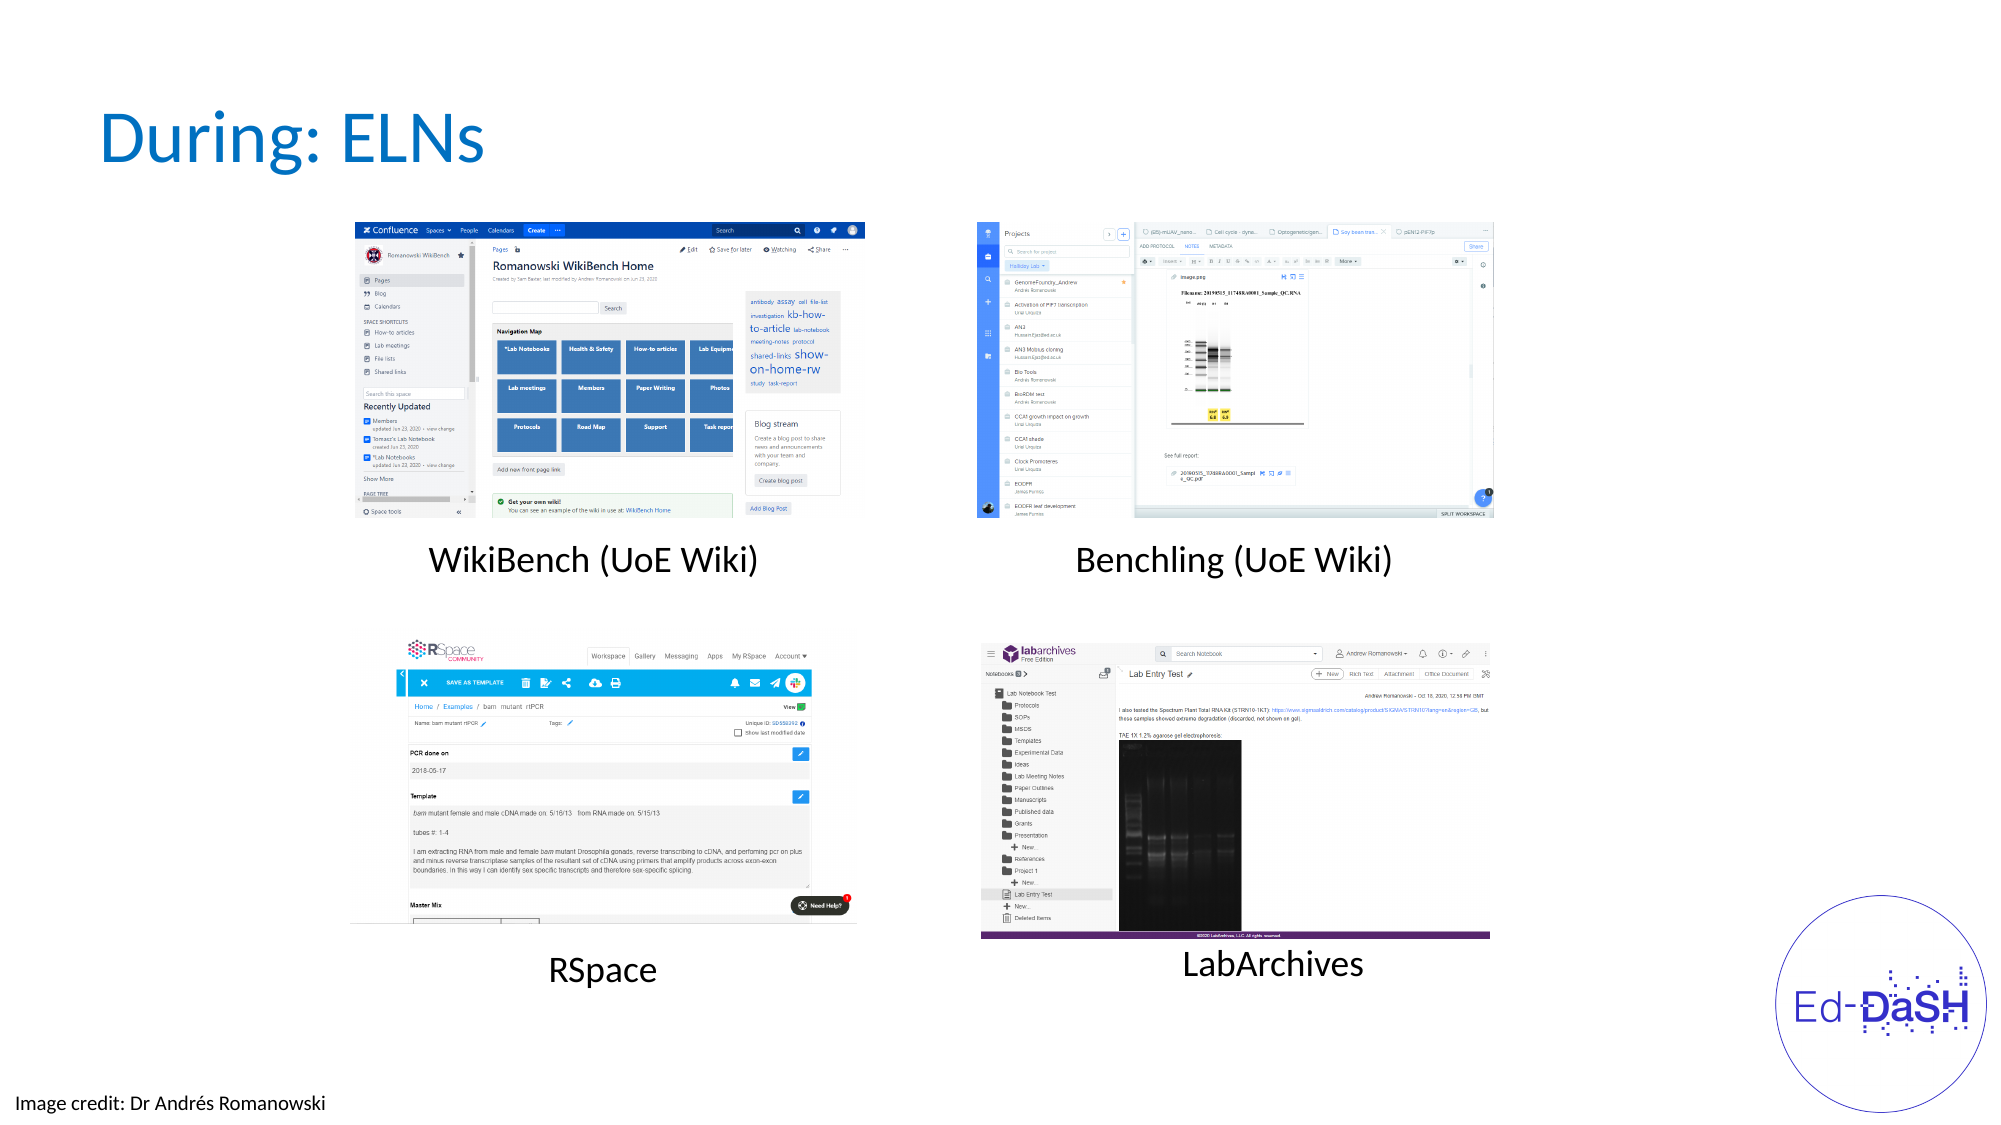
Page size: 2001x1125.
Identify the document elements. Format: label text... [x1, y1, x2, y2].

text_box RSpace [541, 937, 666, 998]
text_box Benchling (UoE Wiki) [1068, 528, 1402, 588]
picture [1774, 895, 1987, 1114]
text_box Image credit: Dr Andrés Romanowski [7, 1082, 427, 1122]
picture [355, 221, 865, 518]
picture [981, 642, 1490, 939]
text_box LabArchives [1175, 939, 1372, 992]
picture [977, 221, 1494, 518]
picture [349, 628, 857, 925]
text_box During: ELNs [92, 80, 1630, 185]
text_box WikiBench (UoE Wiki) [421, 528, 767, 588]
